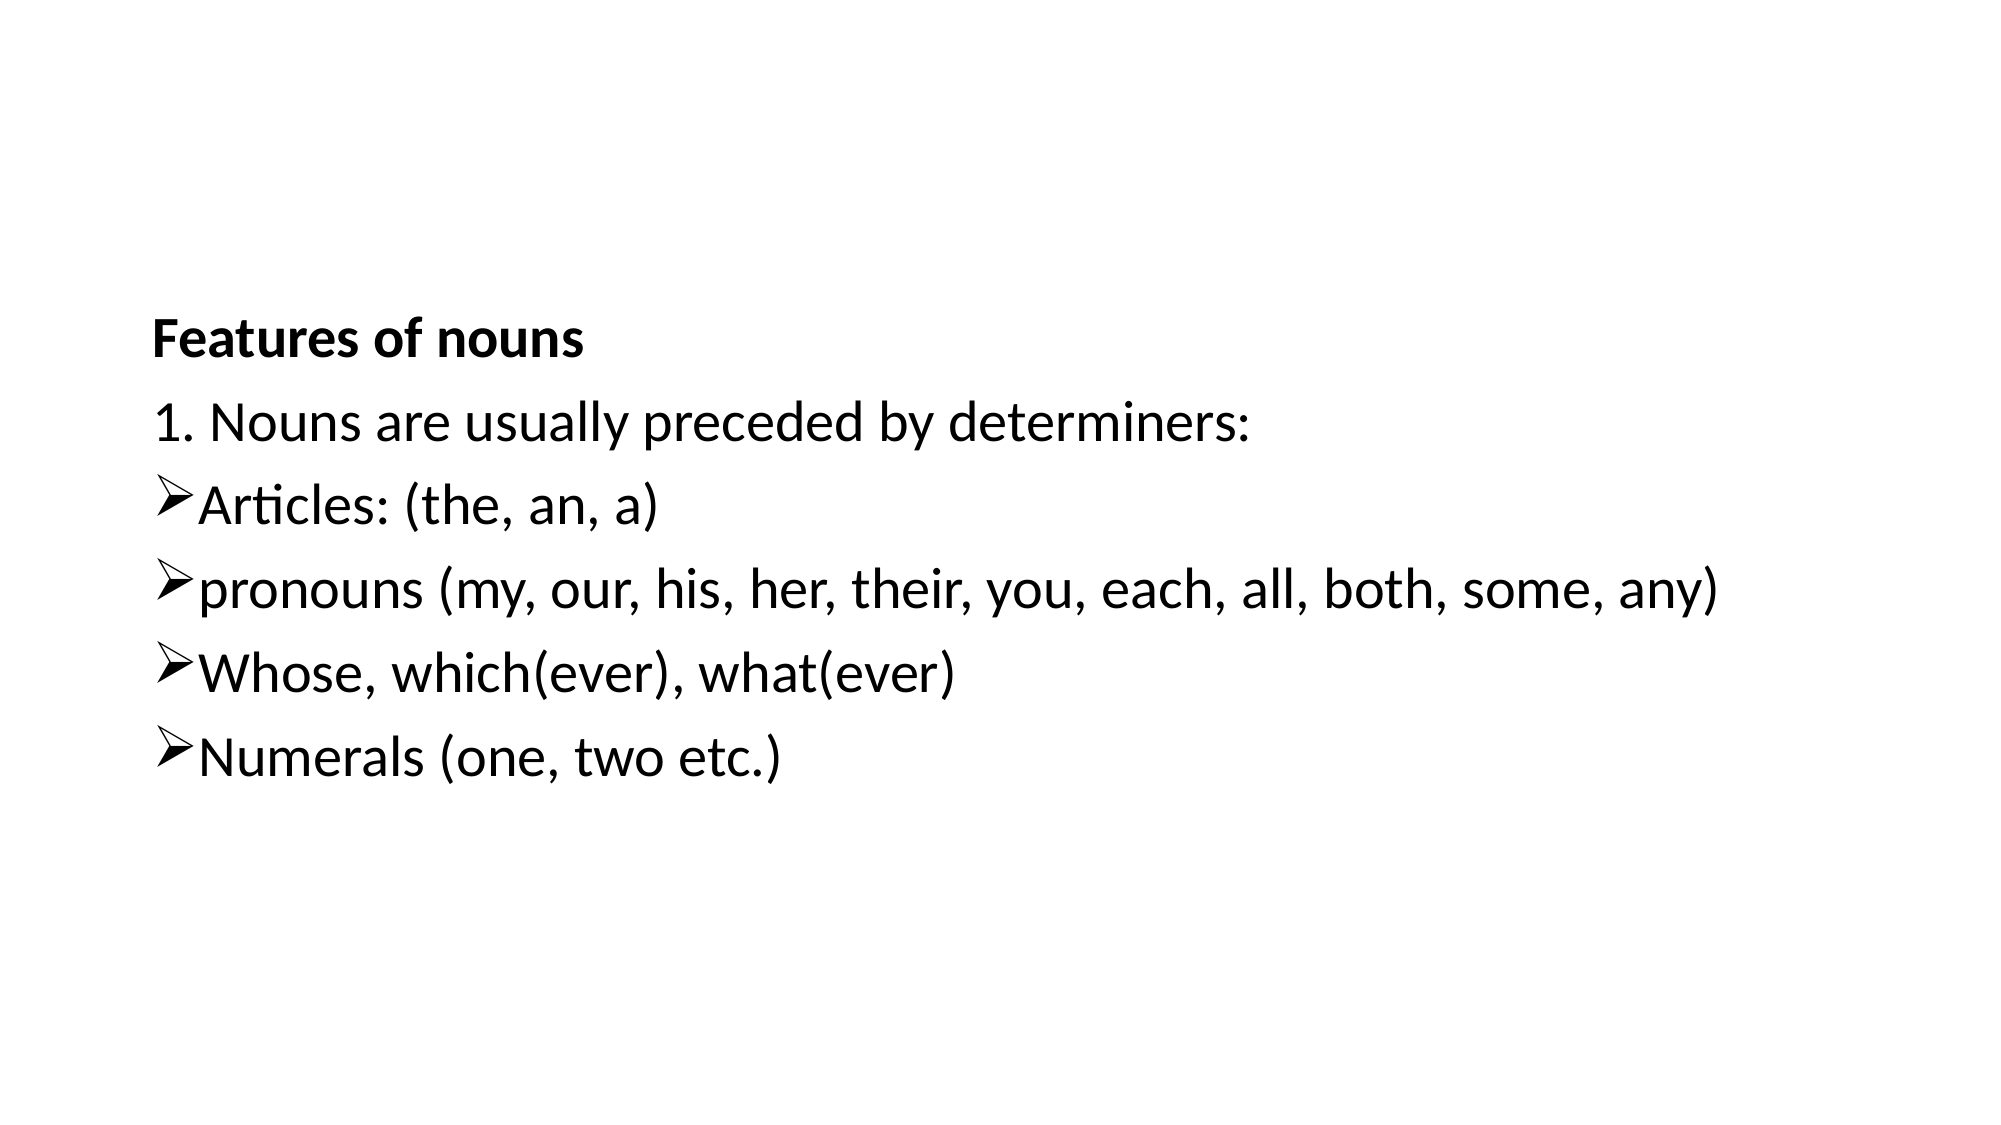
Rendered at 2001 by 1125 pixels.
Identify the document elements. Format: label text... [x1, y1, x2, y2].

list Features of nouns 1. Nouns are usually preceded by determiners: Articles: (the, an, a) pronouns (my, our, his, her, their, you, each, all, both, some, any) Whose, which(ever), what(ever) Numerals (one, two etc.) [137, 299, 1863, 1014]
